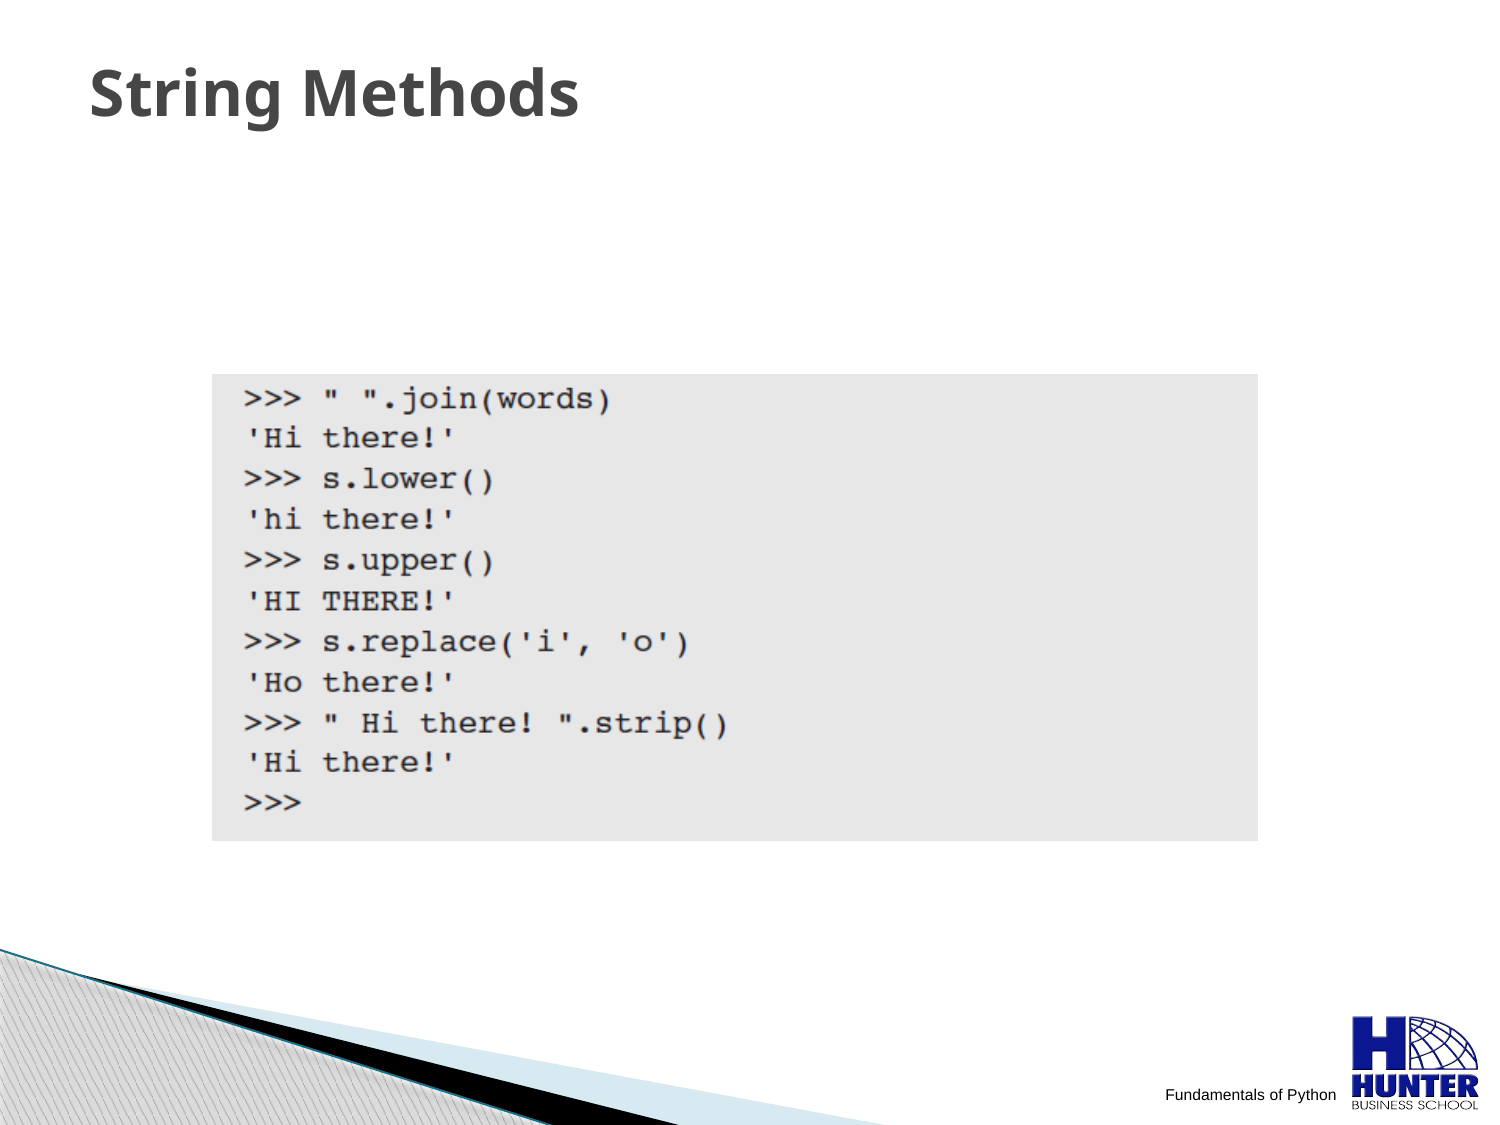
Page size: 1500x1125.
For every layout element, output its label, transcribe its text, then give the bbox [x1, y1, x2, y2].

footer Fundamentals of Python [965, 1051, 1352, 1112]
text_box String Methods [74, 45, 1425, 233]
picture [212, 374, 1259, 841]
picture [1352, 1016, 1479, 1111]
